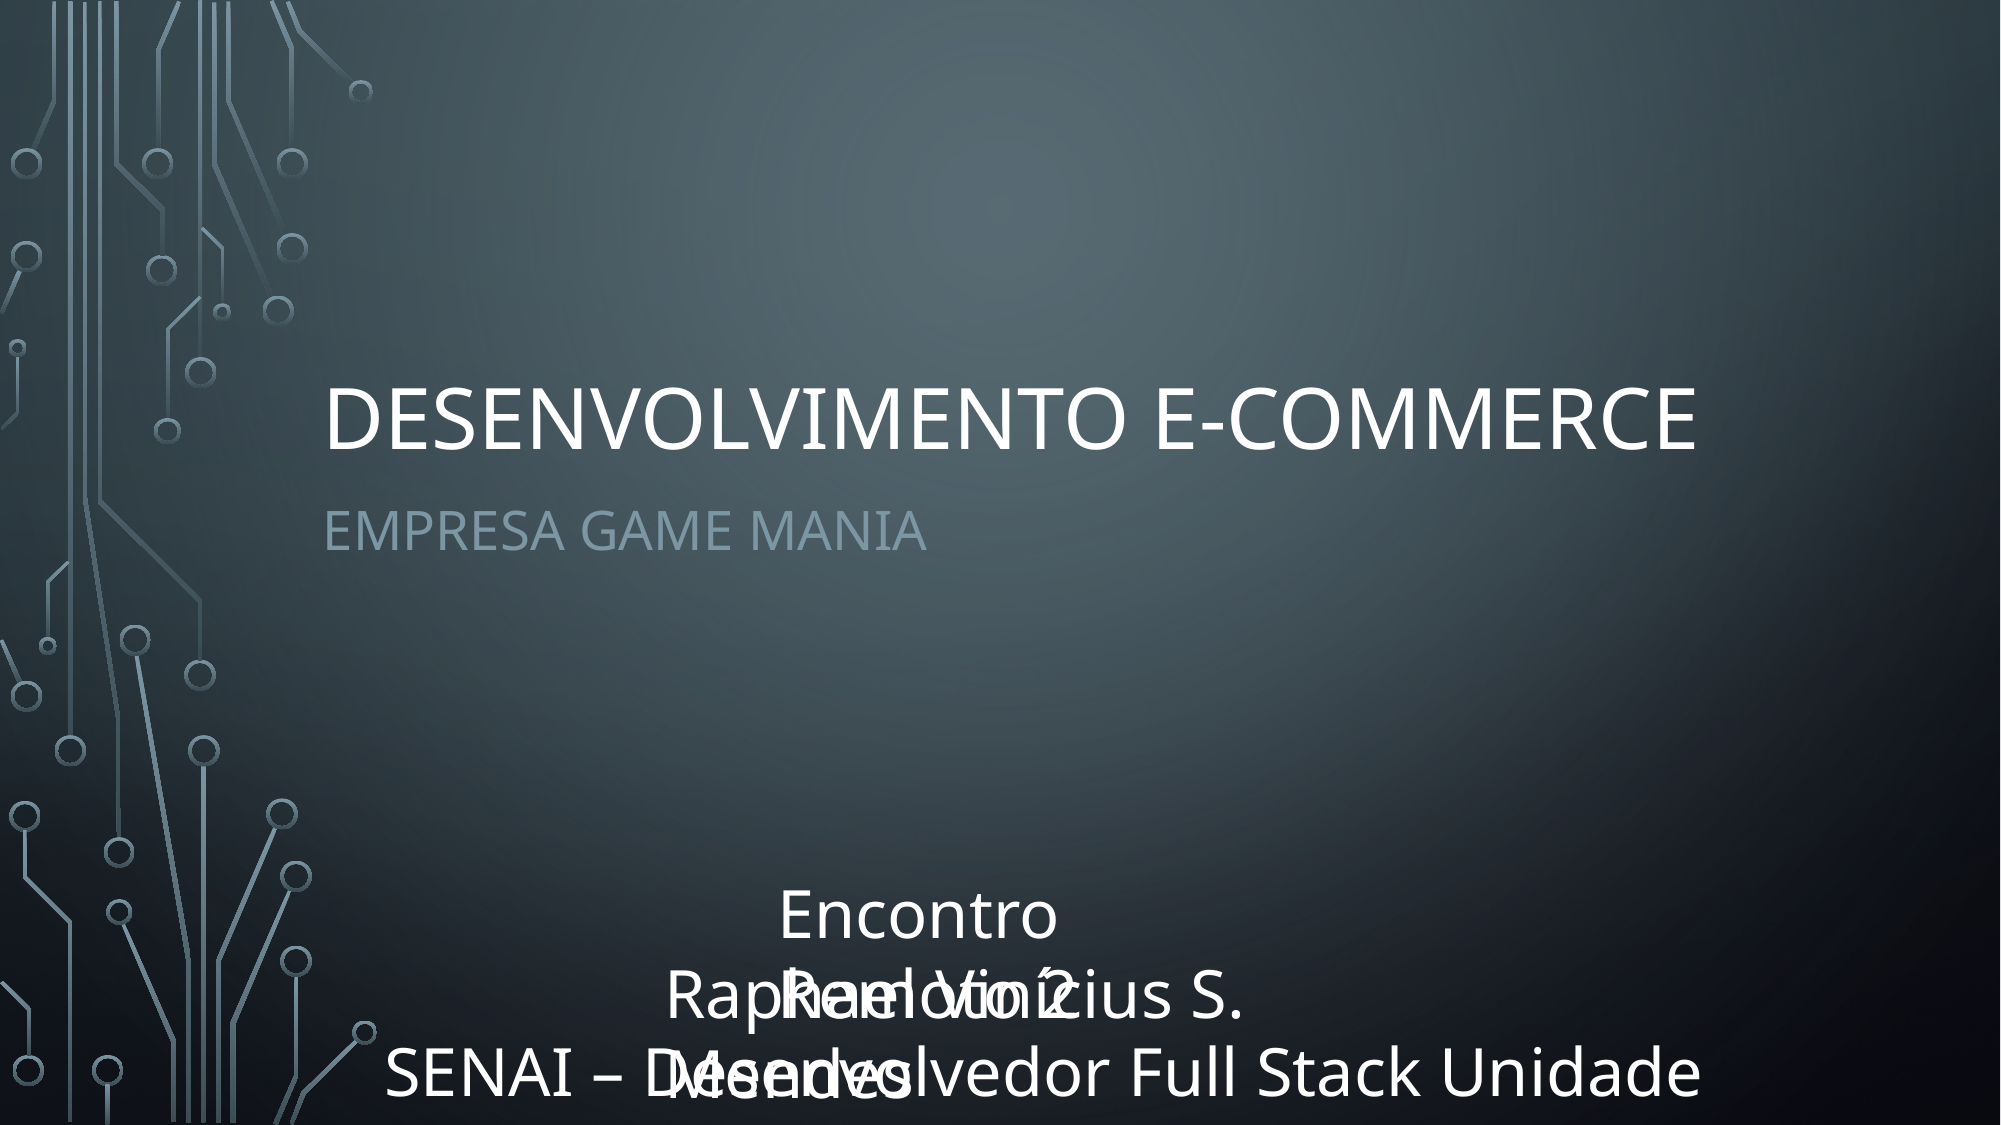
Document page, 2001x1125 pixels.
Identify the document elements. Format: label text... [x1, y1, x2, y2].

text_box Encontro Remoto 2 [762, 864, 1296, 944]
text_box SENAI – Desenvolvedor Full Stack Unidade UC9_SA1 [369, 1022, 1861, 1125]
title Desenvolvimento e-commerce [307, 304, 1750, 475]
subtitle Empresa Game mania [307, 475, 1750, 570]
text_box Raphael Vinícius S. Mendes [649, 944, 1409, 1022]
